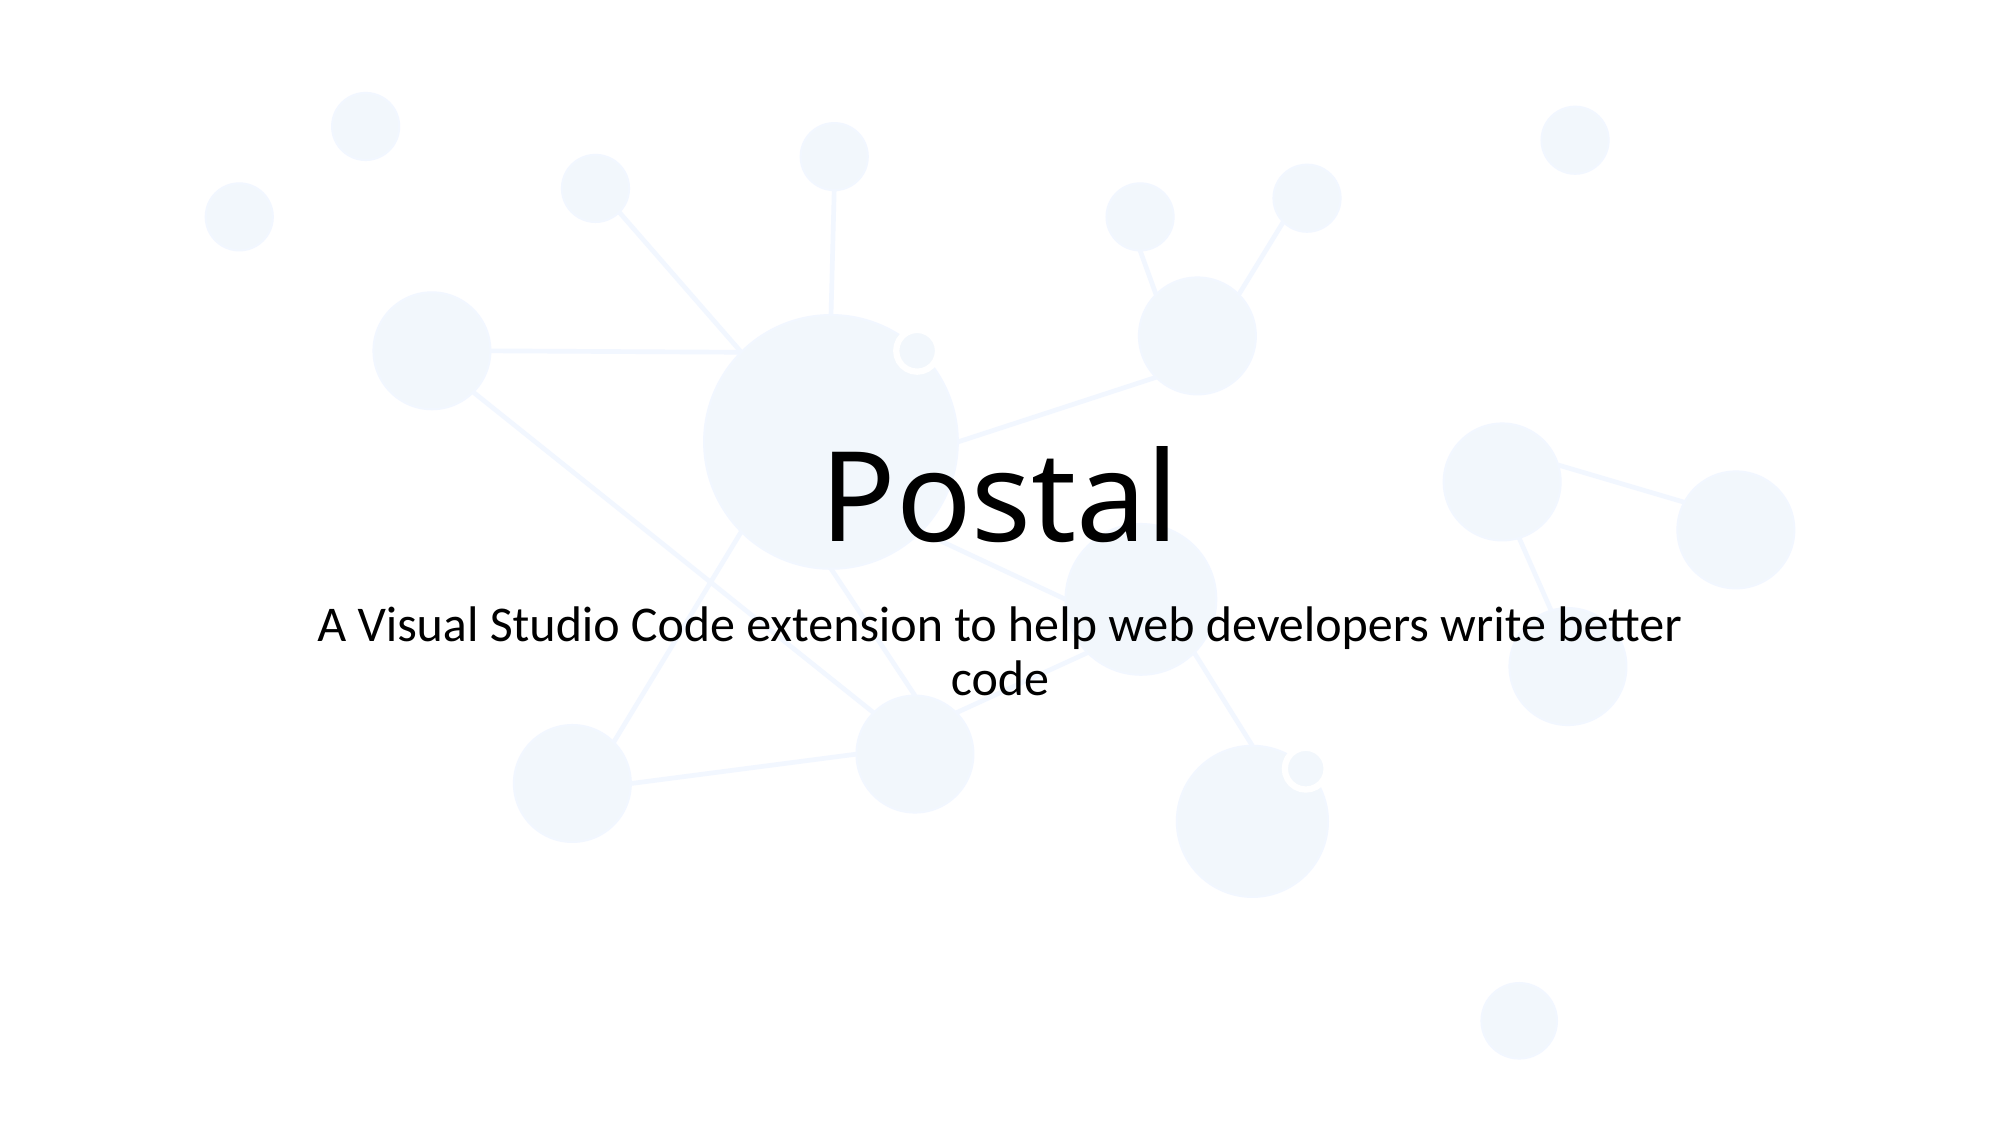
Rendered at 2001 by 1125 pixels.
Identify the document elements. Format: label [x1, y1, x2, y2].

text_box [205, 92, 1795, 1059]
